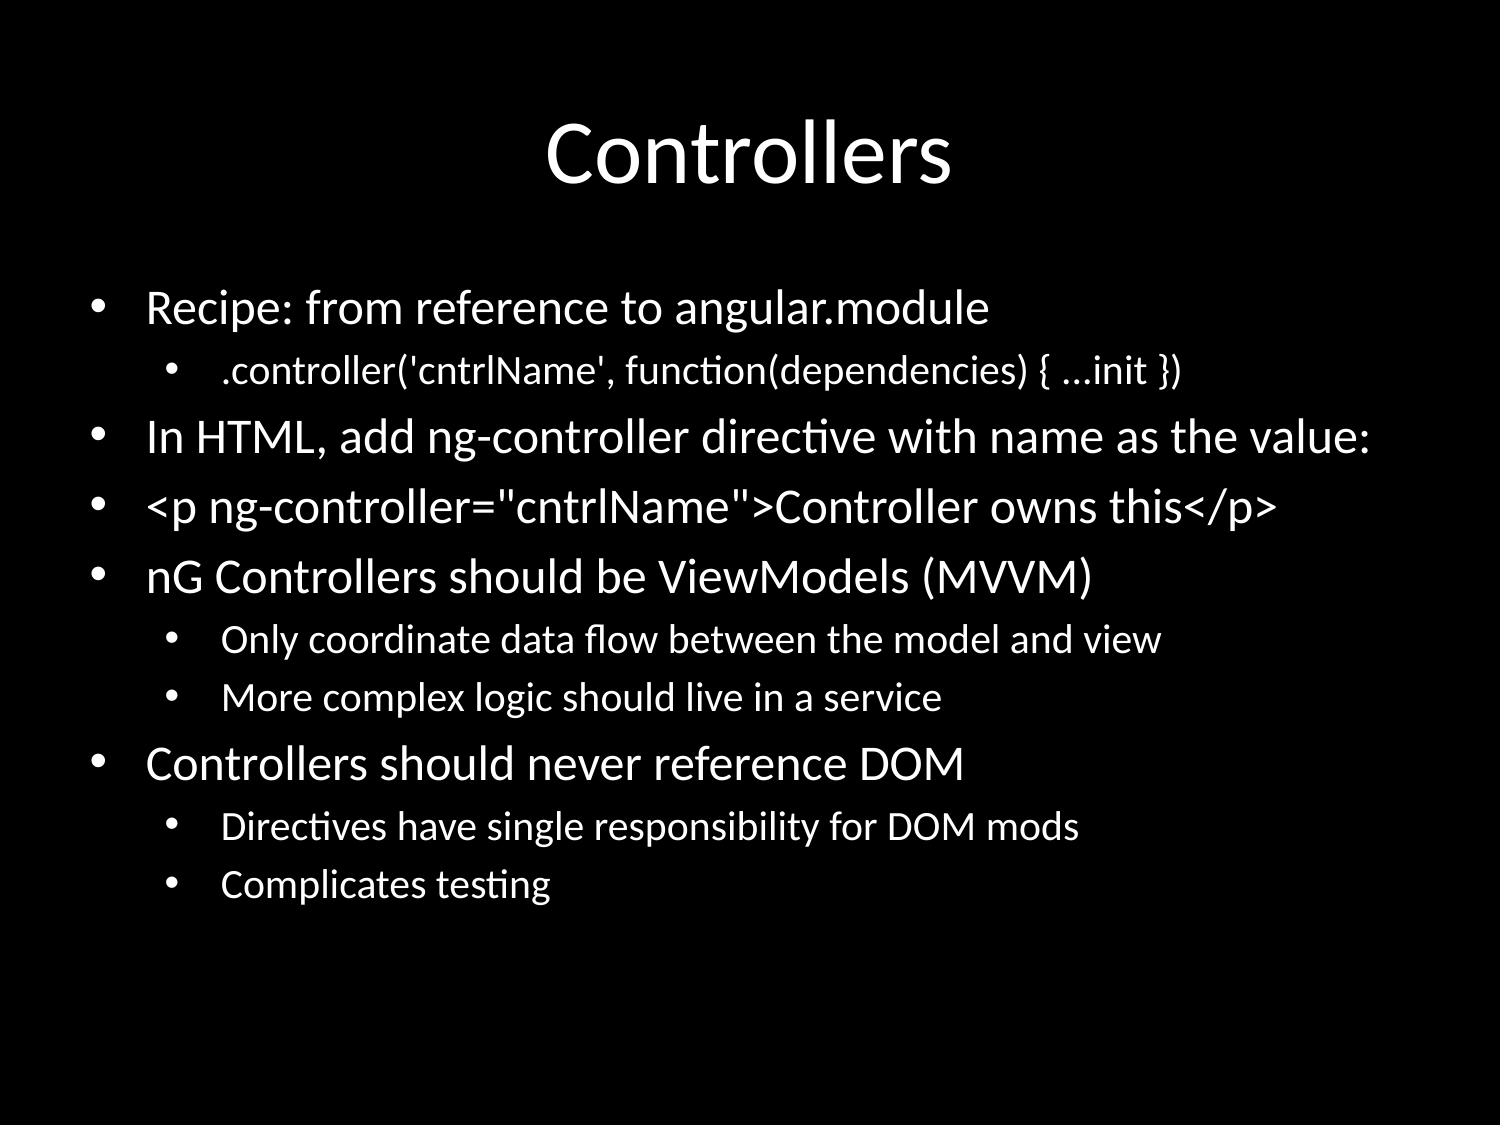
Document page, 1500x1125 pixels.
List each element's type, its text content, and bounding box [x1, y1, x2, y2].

subtitle Recipe: from reference to angular.module .controller('cntrlName', function(dependencies) { ...init }) In HTML, add ng-controller directive with name as the value: <p ng-controller="cntrlName">Controller owns this</p> nG Controllers should be ViewModels (MVVM) Only coordinate data flow between the model and view More complex logic should live in a service Controllers should never reference DOM Directives have single responsibility for DOM mods Complicates testing [74, 267, 1448, 1024]
title Controllers [112, 26, 1388, 267]
